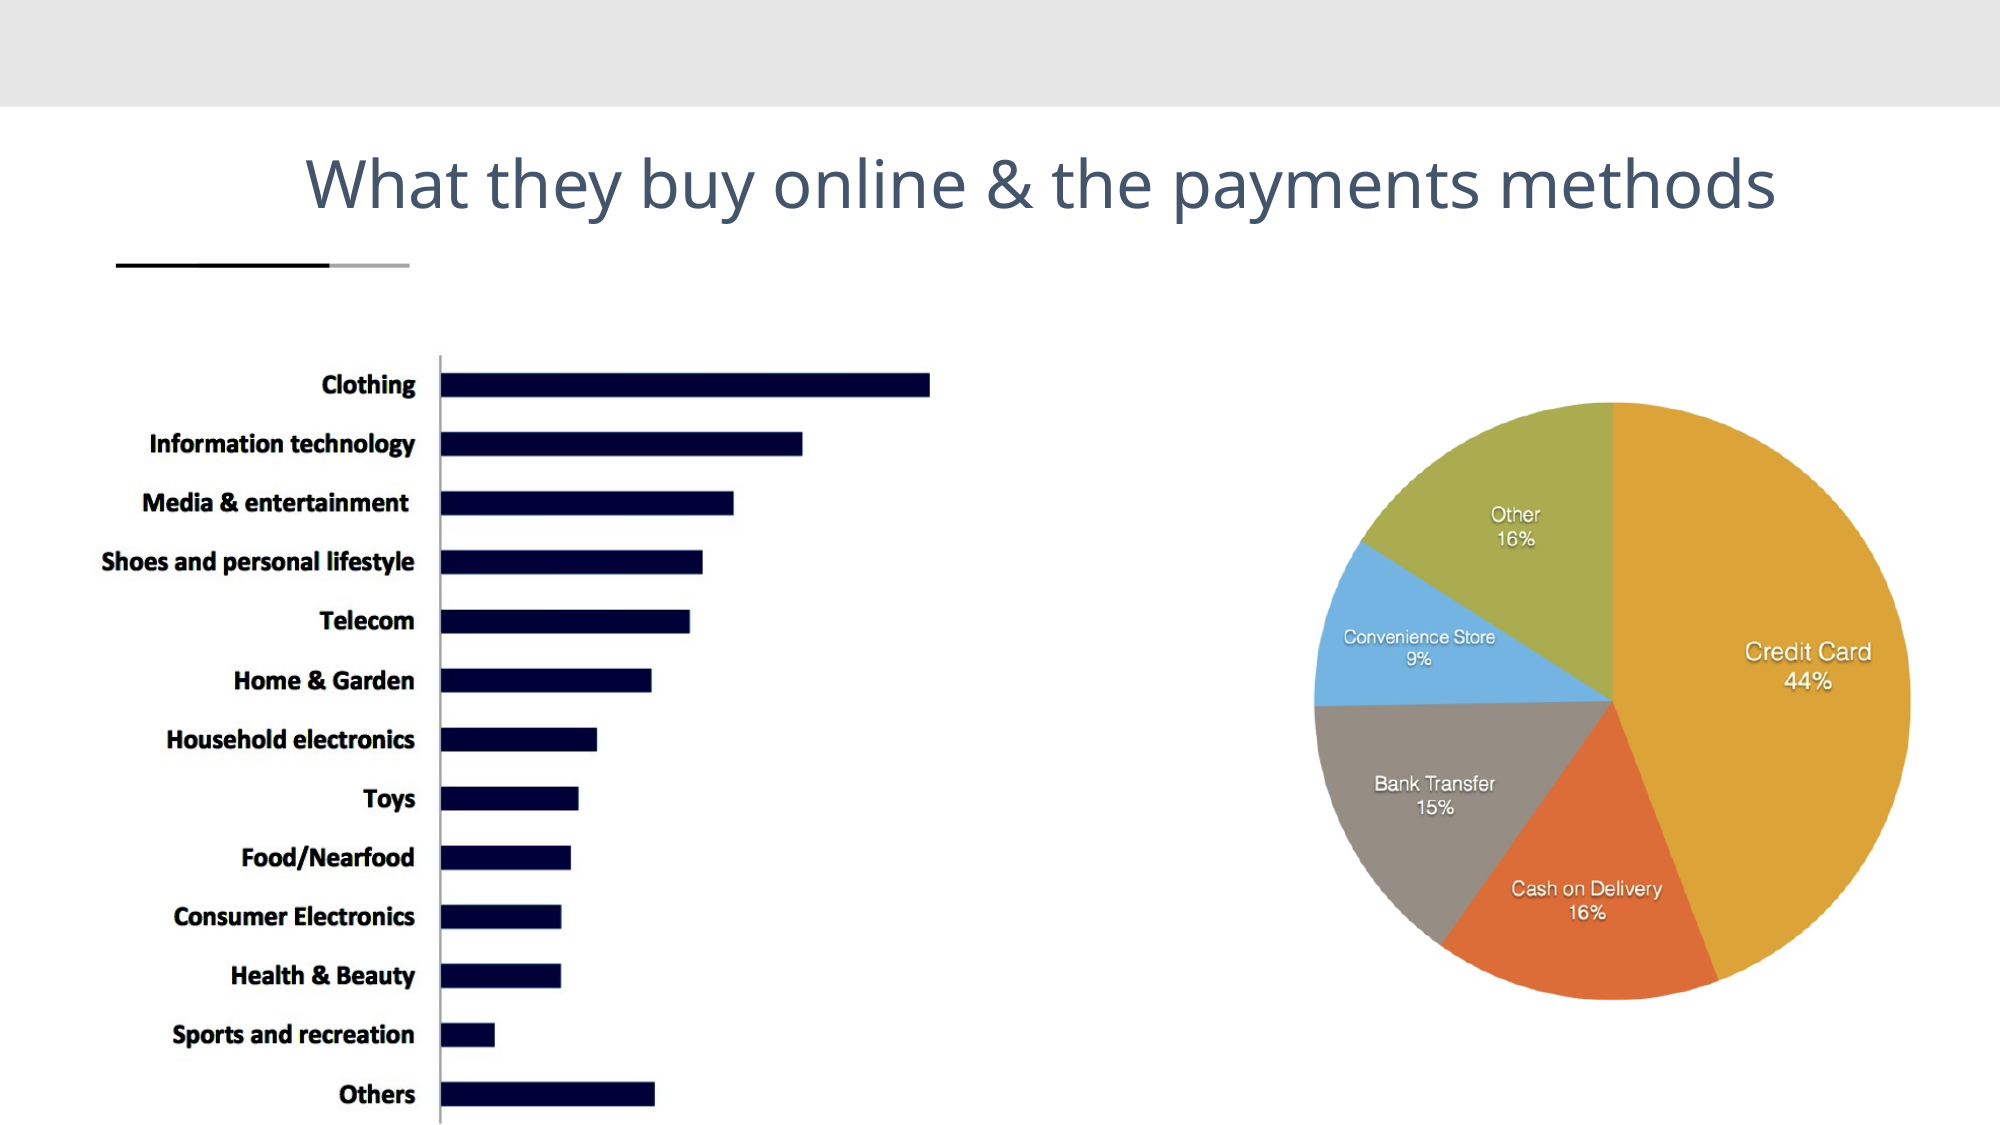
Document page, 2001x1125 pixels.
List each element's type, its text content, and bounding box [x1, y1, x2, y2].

picture [79, 349, 947, 1125]
picture [1212, 388, 2000, 1035]
title What they buy online & the payments methods [285, 130, 1823, 350]
